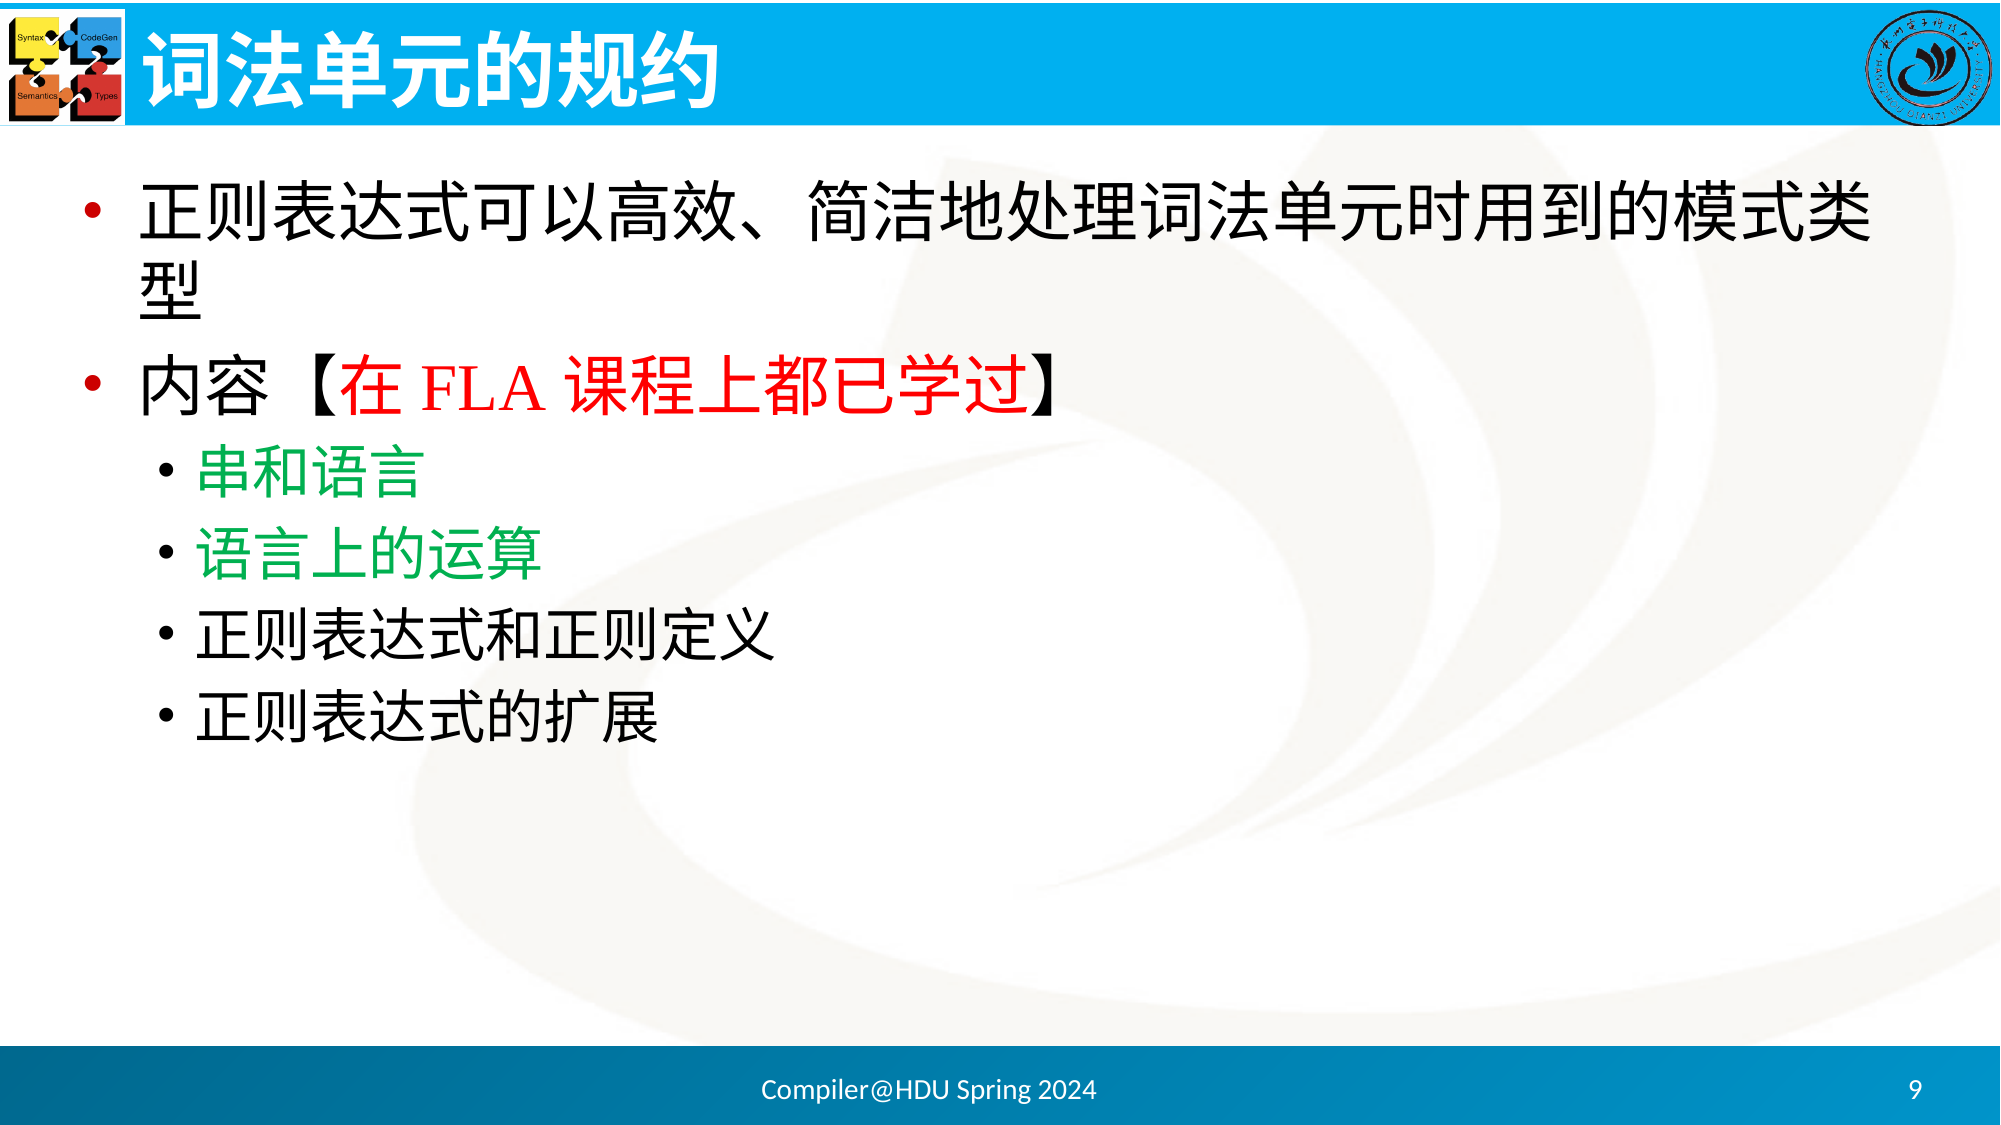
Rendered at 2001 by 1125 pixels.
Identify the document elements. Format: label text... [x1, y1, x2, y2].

slide_number 9 [1503, 1049, 1938, 1125]
footer Compiler@HDU Spring 2024 [612, 1049, 1247, 1125]
title 词法单元的规约 [125, 6, 1934, 126]
list 正则表达式可以高效、简洁地处理词法单元时用到的模式类型 内容【在FLA课程上都已学过】 串和语言 语言上的运算 正则表达式和正则定义 正则表达式的扩展 [66, 162, 1934, 980]
